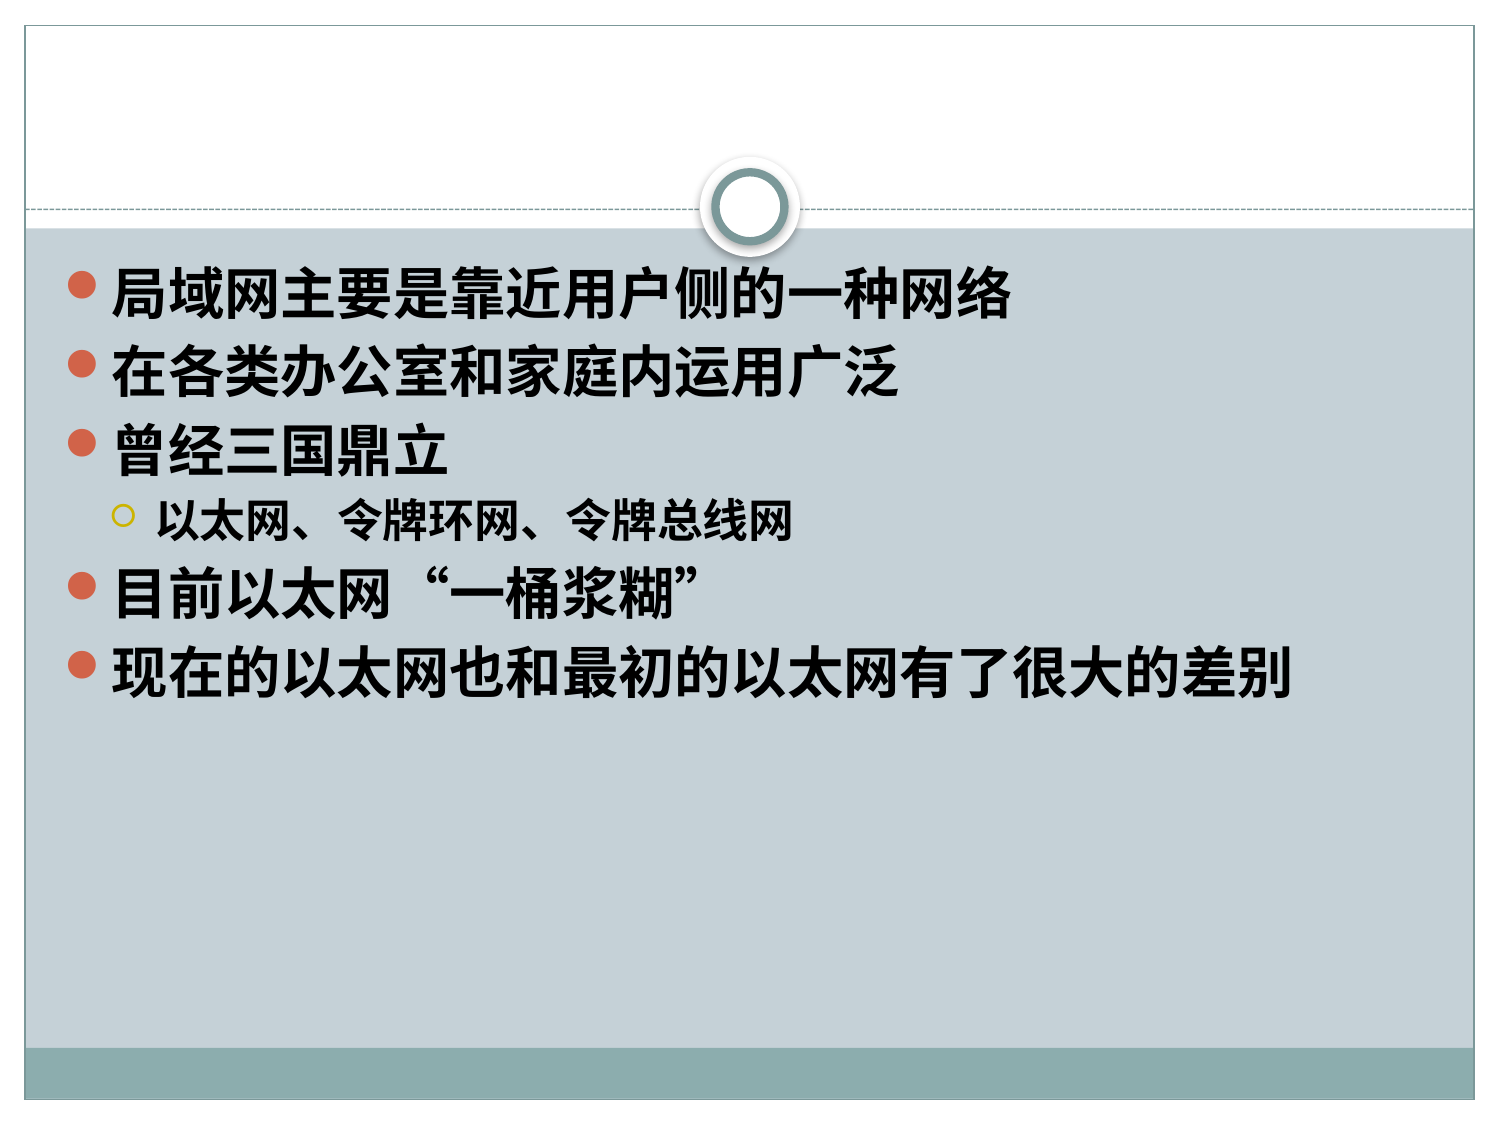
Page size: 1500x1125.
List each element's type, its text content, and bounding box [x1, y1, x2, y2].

list 局域网主要是靠近用户侧的一种网络 在各类办公室和家庭内运用广泛 曾经三国鼎立 以太网、令牌环网、令牌总线网 目前以太网“一桶浆糊” 现在的以太网也和最初的以太网有了很大的差别 [49, 250, 1445, 1001]
